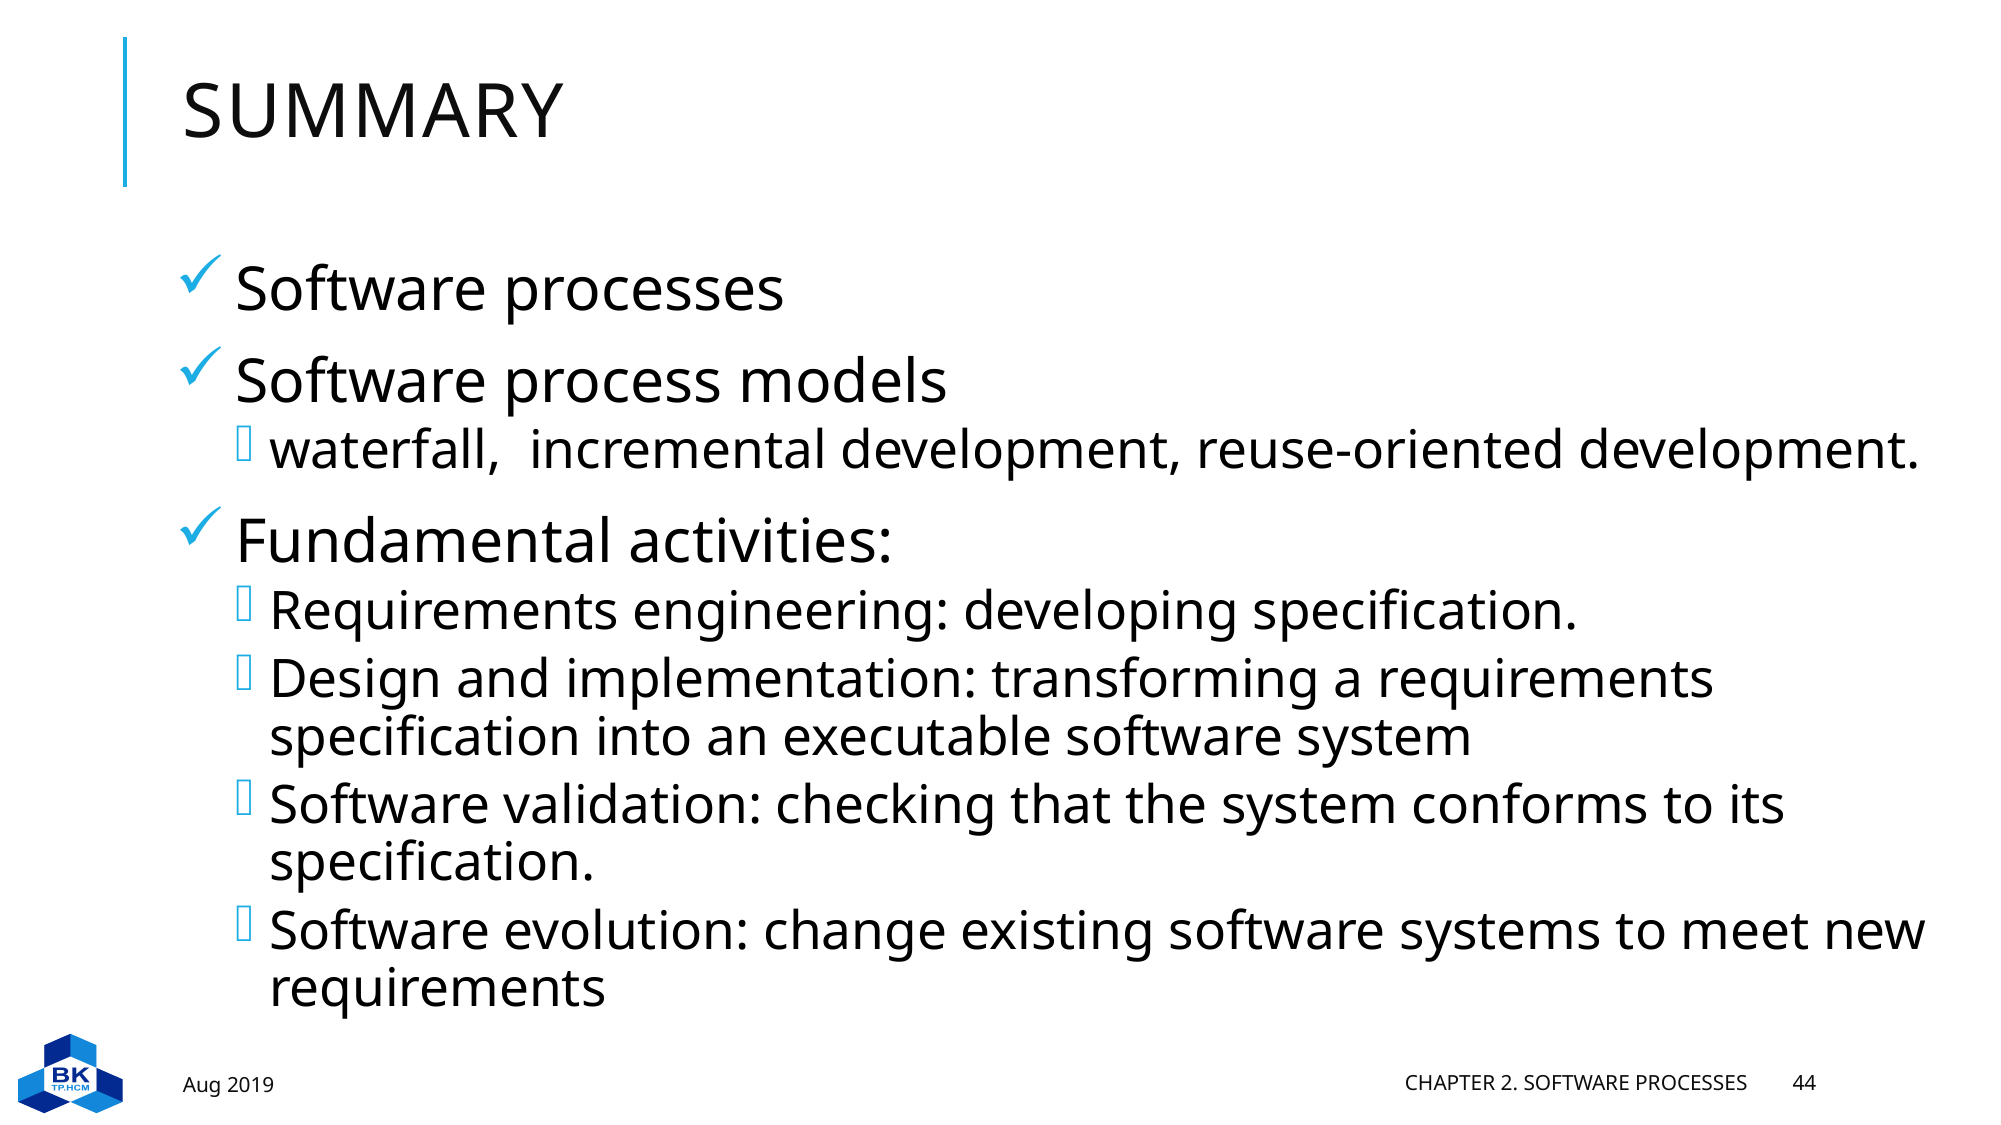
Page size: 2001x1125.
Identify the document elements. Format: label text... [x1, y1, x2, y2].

footer Chapter 2. Software Processes [794, 1061, 1763, 1107]
slide_number 44 [1777, 1061, 1938, 1107]
title Summary [168, 15, 1938, 216]
list Software processes Software process models waterfall, incremental development, reuse-oriented development. Fundamental activities: Requirements engineering: developing specification. Design and implementation: transforming a requirements specification into an executable software system Software validation: checking that the system conforms to its specification. Software evolution: change existing software systems to meet new requirements [168, 250, 1938, 1035]
picture [0, 1027, 143, 1125]
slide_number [168, 1061, 522, 1107]
